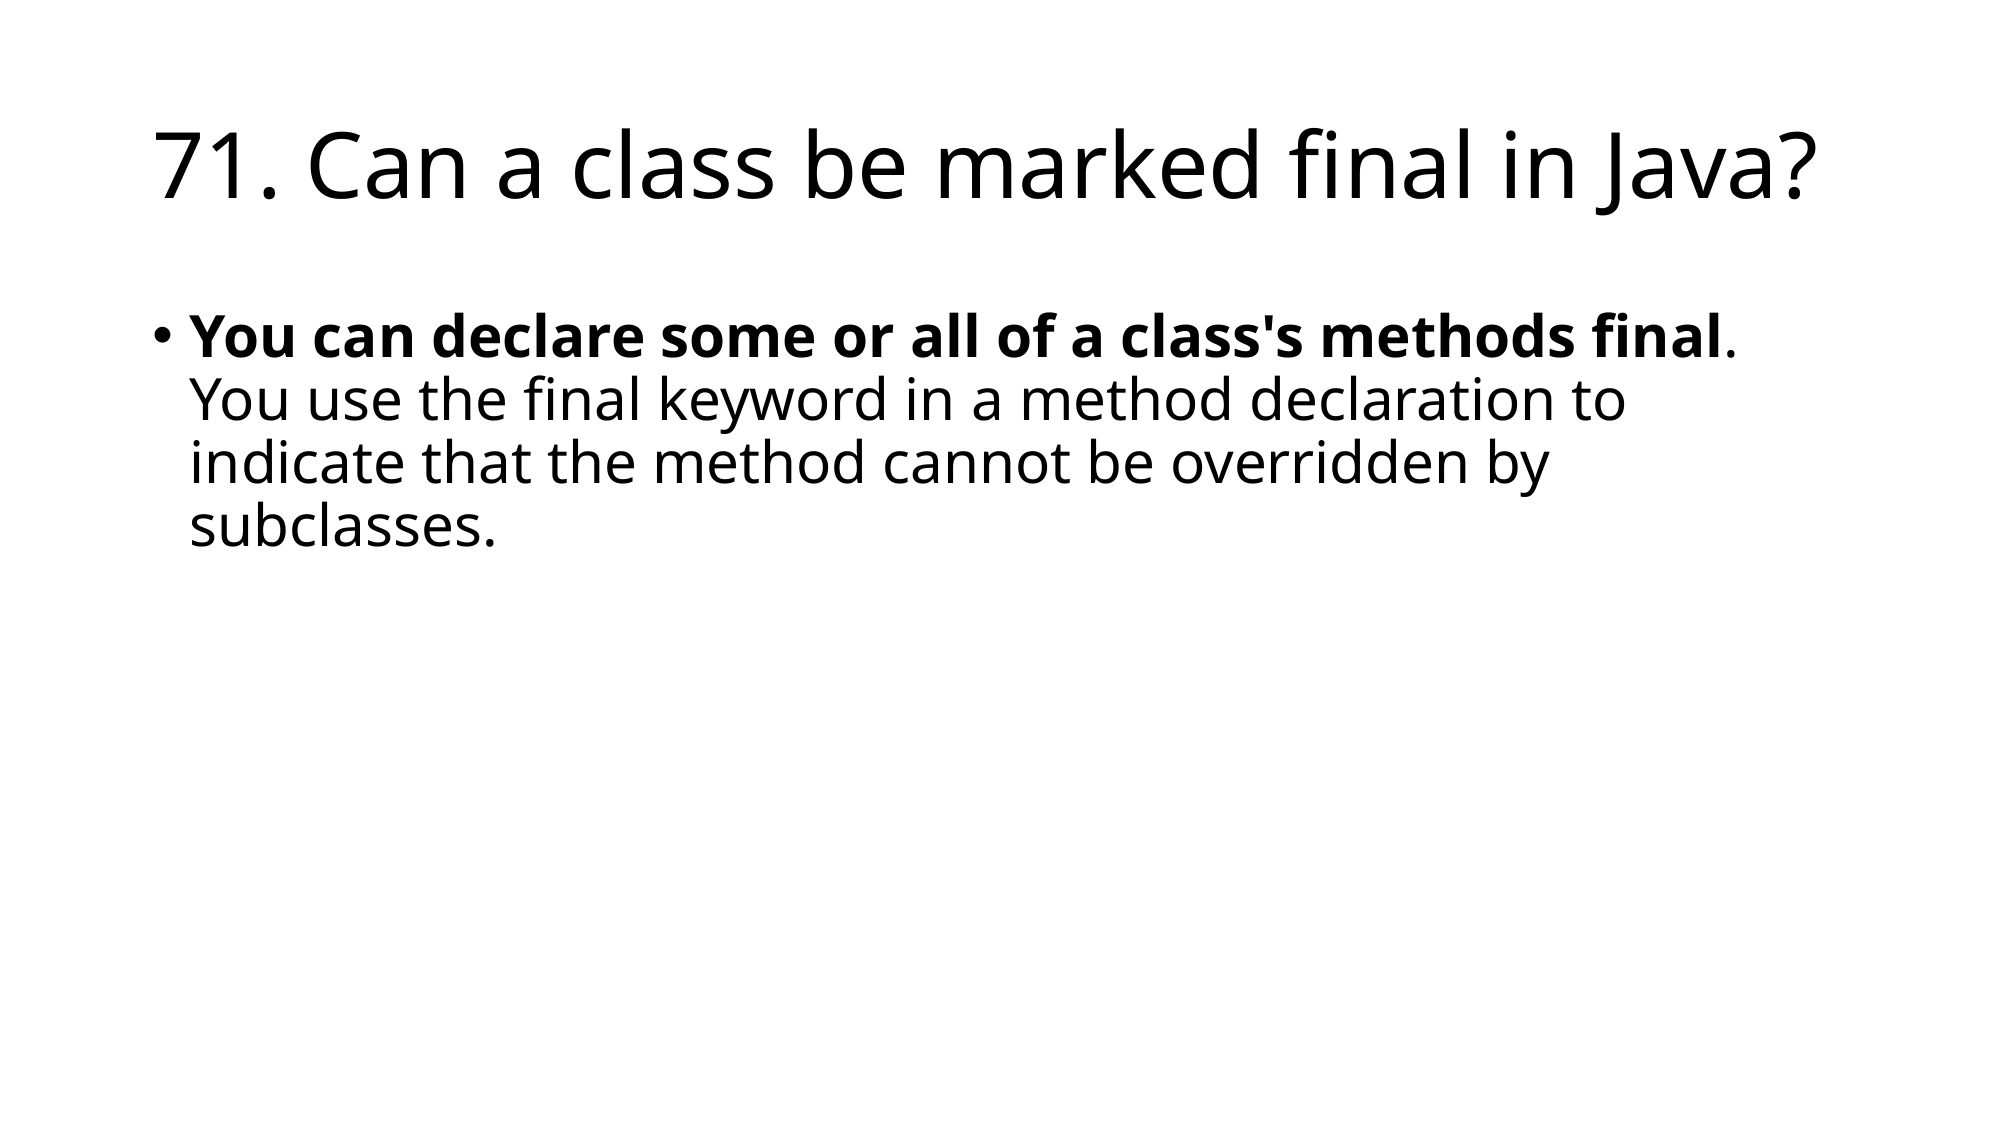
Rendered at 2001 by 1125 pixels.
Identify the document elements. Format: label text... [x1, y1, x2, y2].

title 71. Can a class be marked final in Java? [137, 59, 1863, 278]
list You can declare some or all of a class's methods final. You use the final keyword in a method declaration to indicate that the method cannot be overridden by subclasses. [137, 299, 1863, 1014]
